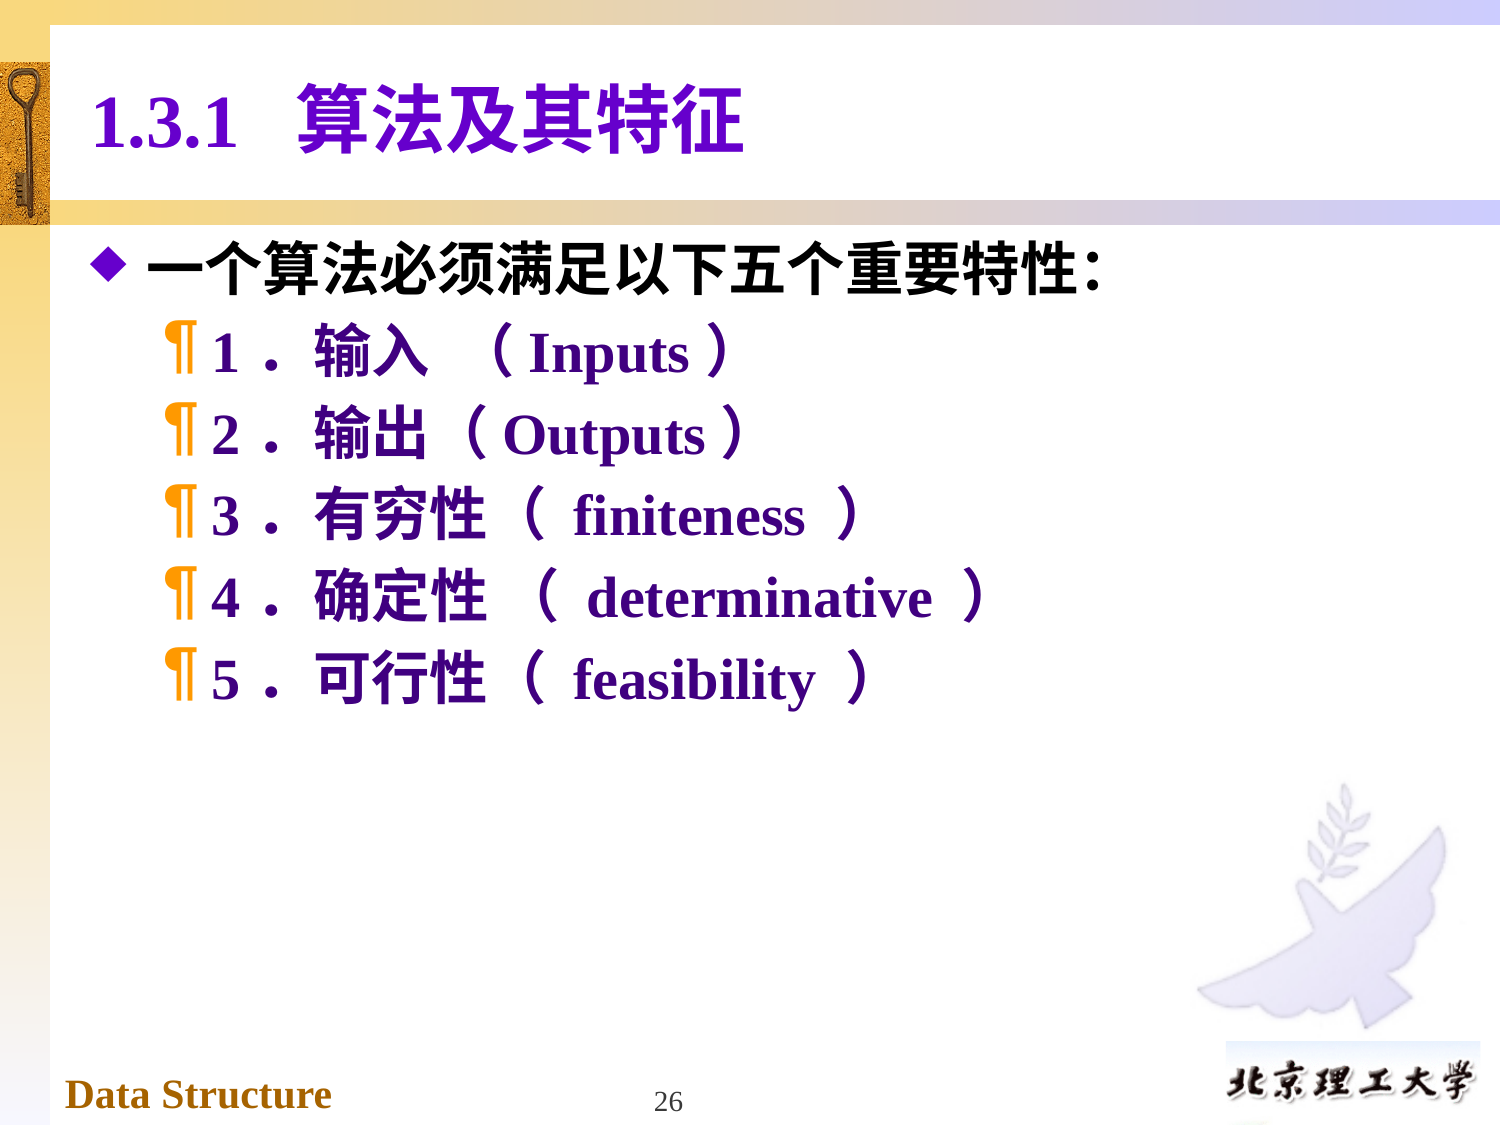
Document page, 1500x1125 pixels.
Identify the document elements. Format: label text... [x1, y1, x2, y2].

slide_number 26 [511, 1049, 826, 1125]
picture [0, 62, 50, 225]
list 一个算法必须满足以下五个重要特性： 1．输入 （Inputs） 2．输出（Outputs） 3．有穷性（ finiteness ） 4．确定性 （ determinative ） 5．可行性（ feasibility ） [75, 224, 1500, 1038]
picture [1175, 1038, 1481, 1125]
title 1.3.1 算法及其特征 [75, 37, 1500, 198]
